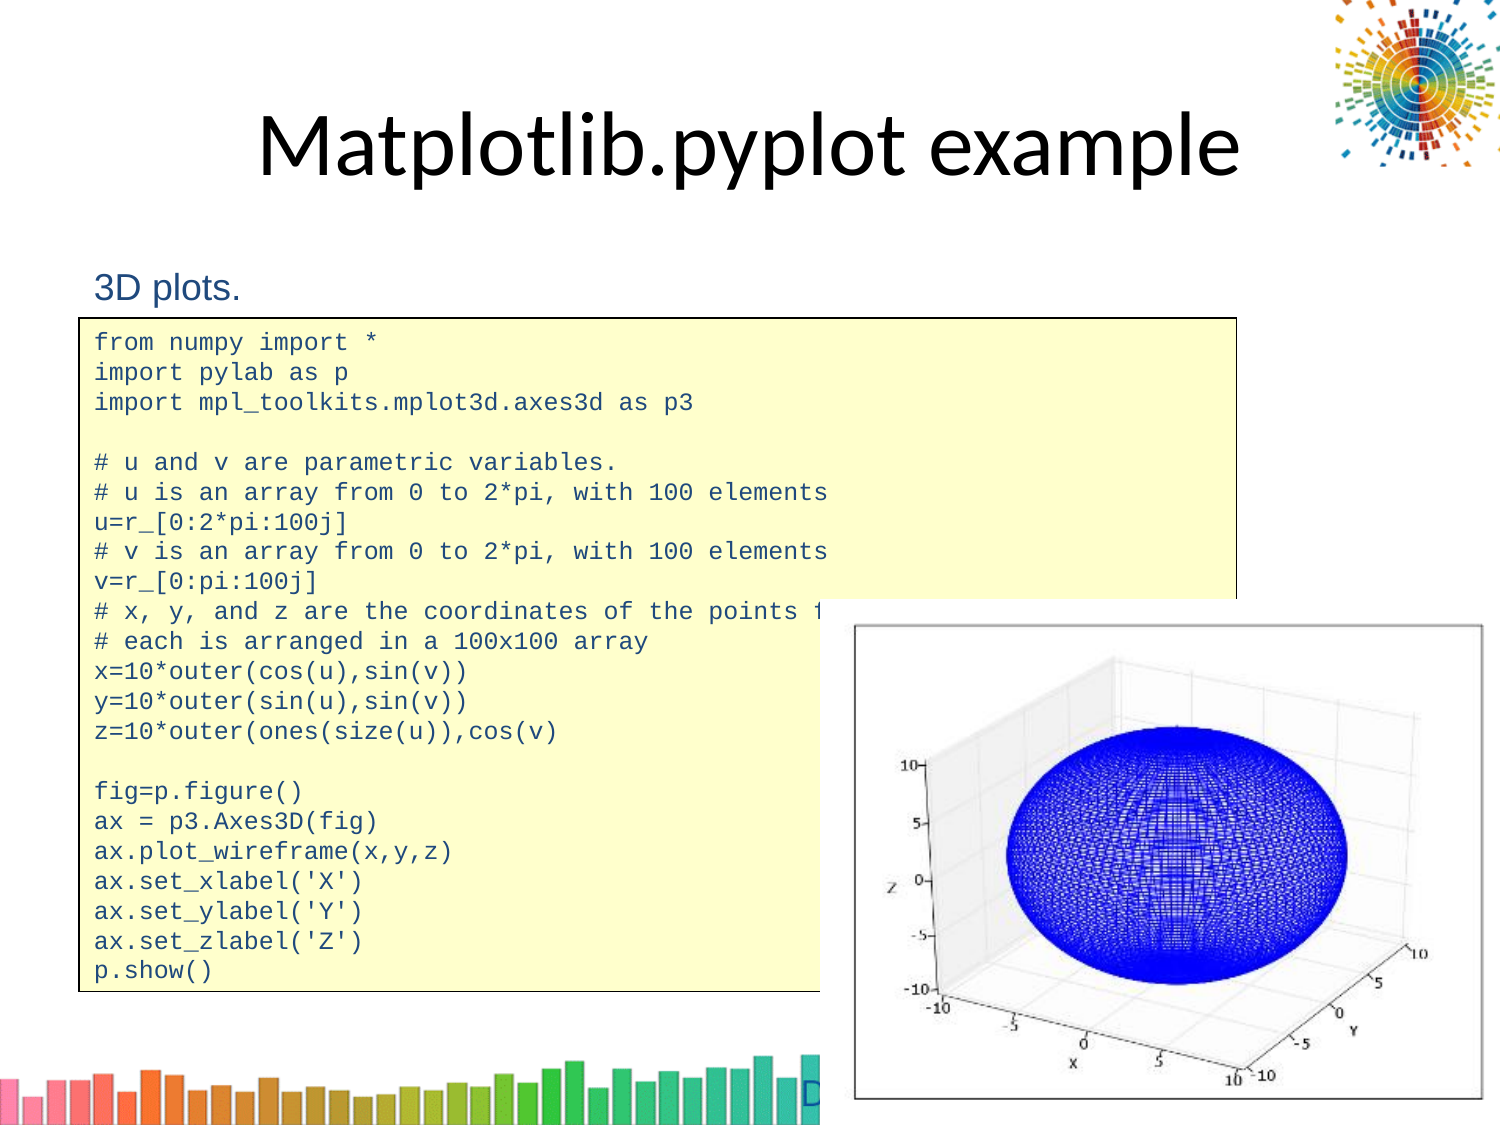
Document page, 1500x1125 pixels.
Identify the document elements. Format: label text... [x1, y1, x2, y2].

title Matplotlib.pyplot example [75, 45, 1425, 233]
picture [0, 0, 1500, 1125]
text_box 3D plots. [79, 255, 717, 316]
text_box from numpy import * import pylab as p import mpl_toolkits.mplot3d.axes3d as p3 # u and v are parametric variables. # u is an array from 0 to 2*pi, with 100 elements u=r_[0:2*pi:100j] # v is an array from 0 to 2*pi, with 100 elements v=r_[0:pi:100j] # x, y, and z are the coordinates of the points for plotting # each is arranged in a 100x100 array x=10*outer(cos(u),sin(v)) y=10*outer(sin(u),sin(v)) z=10*outer(ones(size(u)),cos(v) fig=p.figure() ax = p3.Axes3D(fig) ax.plot_wireframe(x,y,z) ax.set_xlabel('X') ax.set_ylabel('Y') ax.set_zlabel('Z') p.show() [79, 317, 1237, 992]
